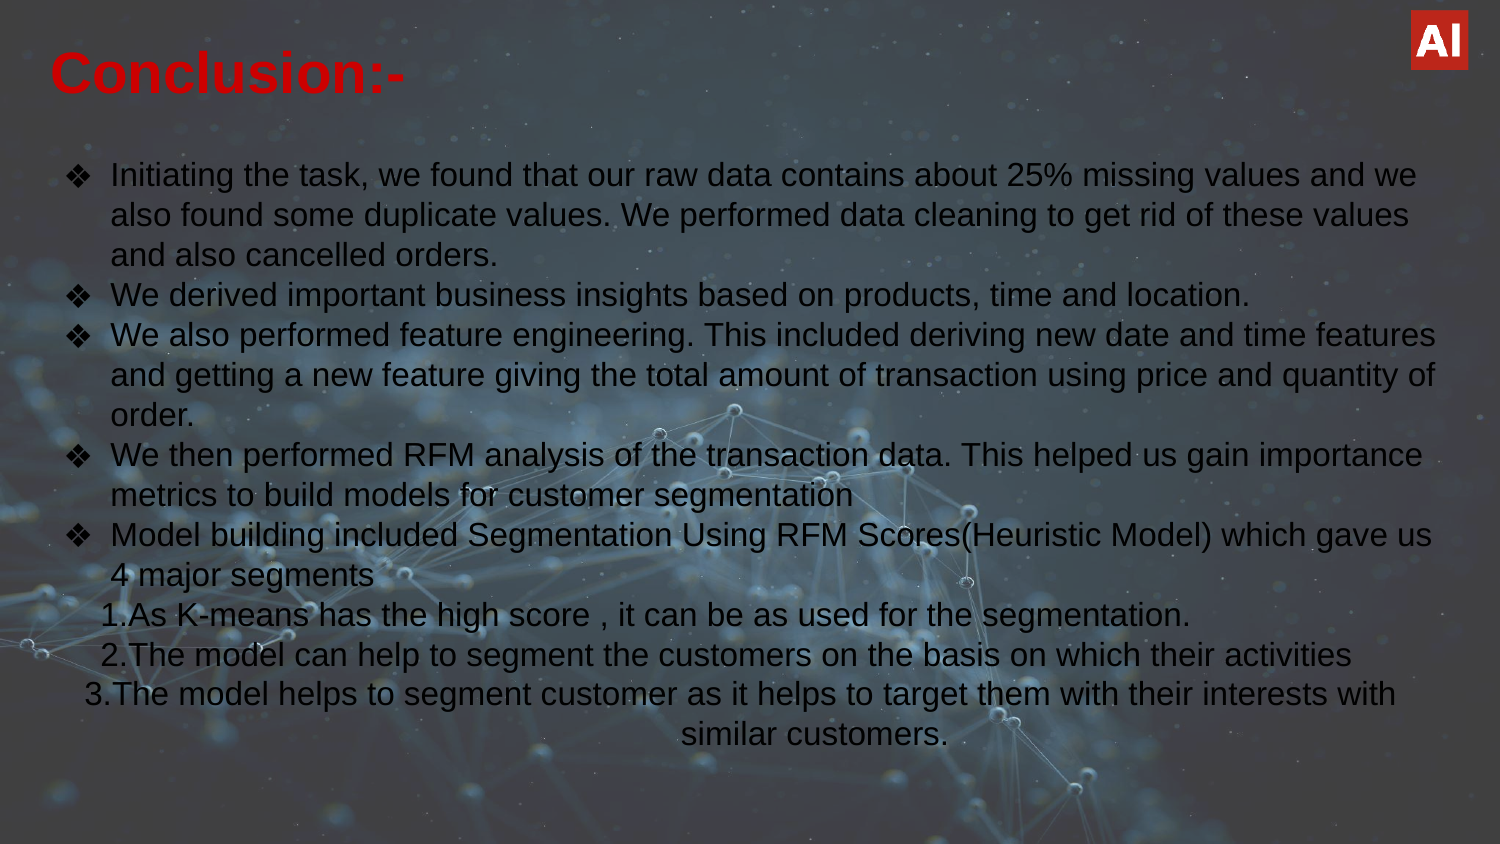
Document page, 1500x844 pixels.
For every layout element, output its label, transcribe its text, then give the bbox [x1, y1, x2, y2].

picture [1411, 10, 1469, 70]
text_box Initiating the task, we found that our raw data contains about 25% missing values and we also found some duplicate values. We performed data cleaning to get rid of these values and also cancelled orders. We derived important business insights based on products, time and location. We also performed feature engineering. This included deriving new date and time features and getting a new feature giving the total amount of transaction using price and quantity of order. We then performed RFM analysis of the transaction data. This helped us gain importance metrics to build models for customer segmentation Model building included Segmentation Using RFM Scores(Heuristic Model) which gave us 4 major segments 1.As K-means has the high score , it can be as used for the segmentation. 2.The model can help to segment the customers on the basis on which their activities 3.The model helps to segment customer as it helps to target them with their interests with similar customers. [48, 146, 1463, 760]
title Conclusion:- [48, 33, 600, 146]
